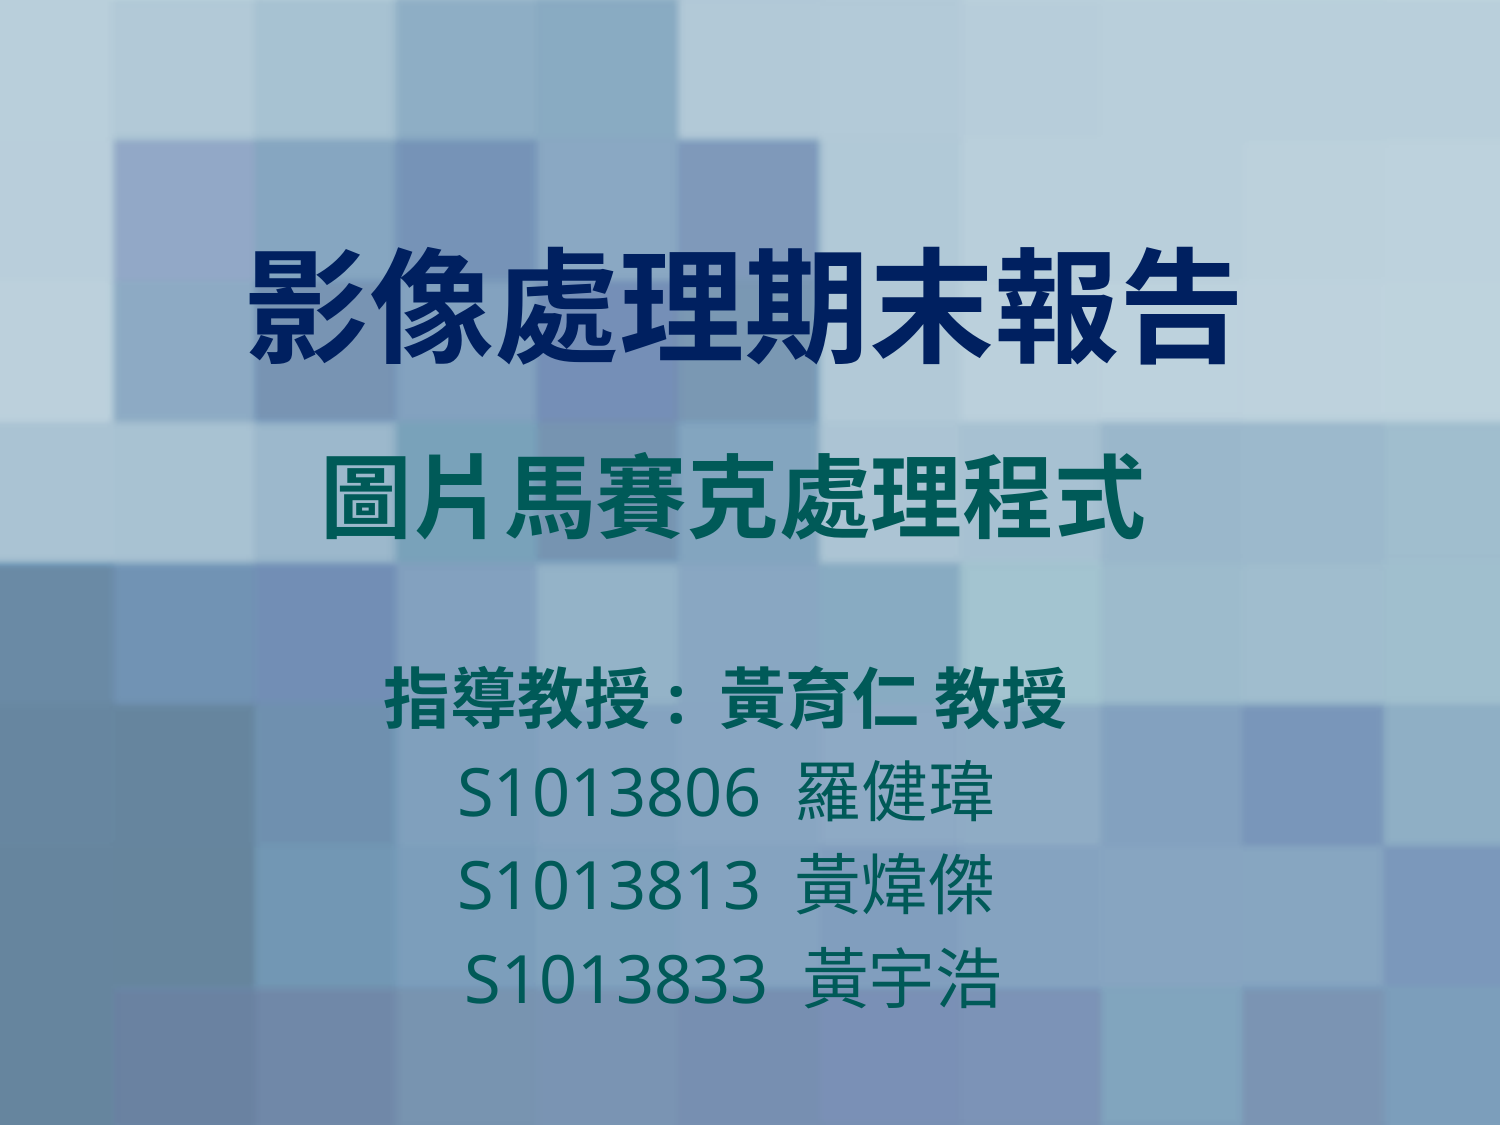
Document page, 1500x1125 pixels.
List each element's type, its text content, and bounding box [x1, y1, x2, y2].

subtitle 圖片馬賽克處理程式 指導教授: 黃育仁 教授 S1013806 羅健瑋 S1013813 黃煒傑 S1013833 黃宇浩 [171, 432, 1297, 546]
picture [0, 0, 1500, 1125]
title 影像處理期末報告 [194, 160, 1295, 432]
